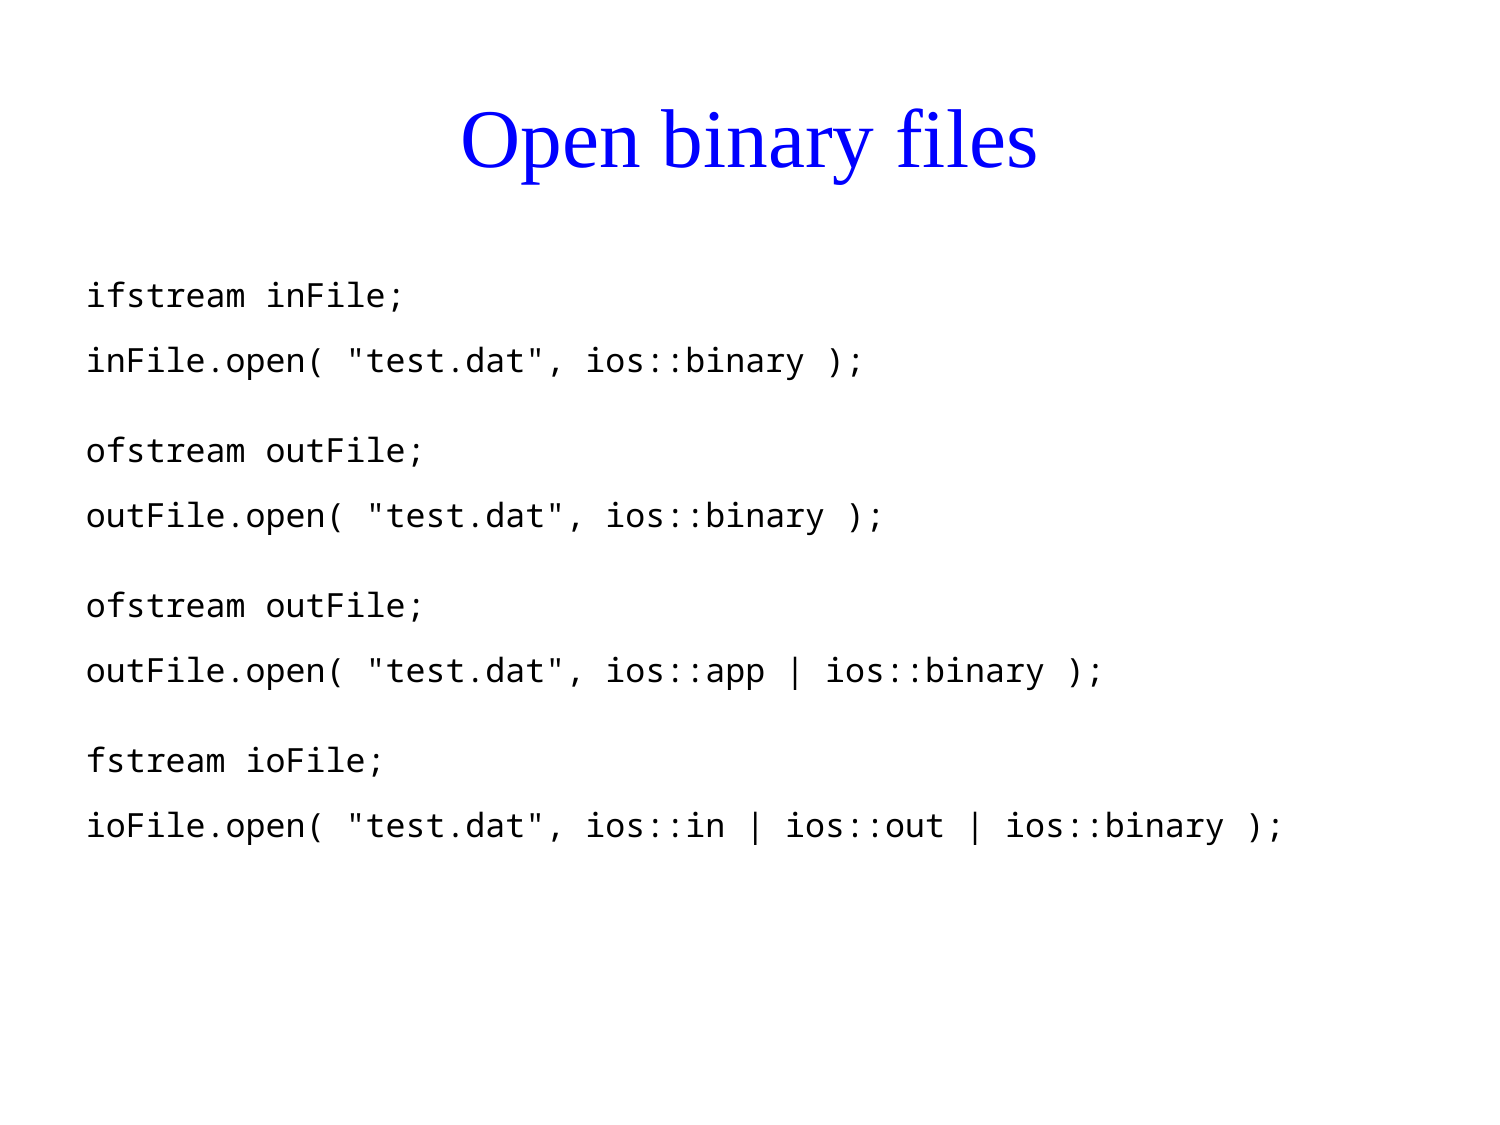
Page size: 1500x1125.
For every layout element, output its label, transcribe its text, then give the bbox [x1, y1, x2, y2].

title Open binary files [40, 30, 1459, 238]
list ifstream inFile; inFile.open( "test.dat", ios::binary ); ofstream outFile; outFile.open( "test.dat", ios::binary ); ofstream outFile; outFile.open( "test.dat", ios::app | ios::binary ); fstream ioFile; ioFile.open( "test.dat", ios::in | ios::out | ios::binary ); [70, 266, 1430, 858]
